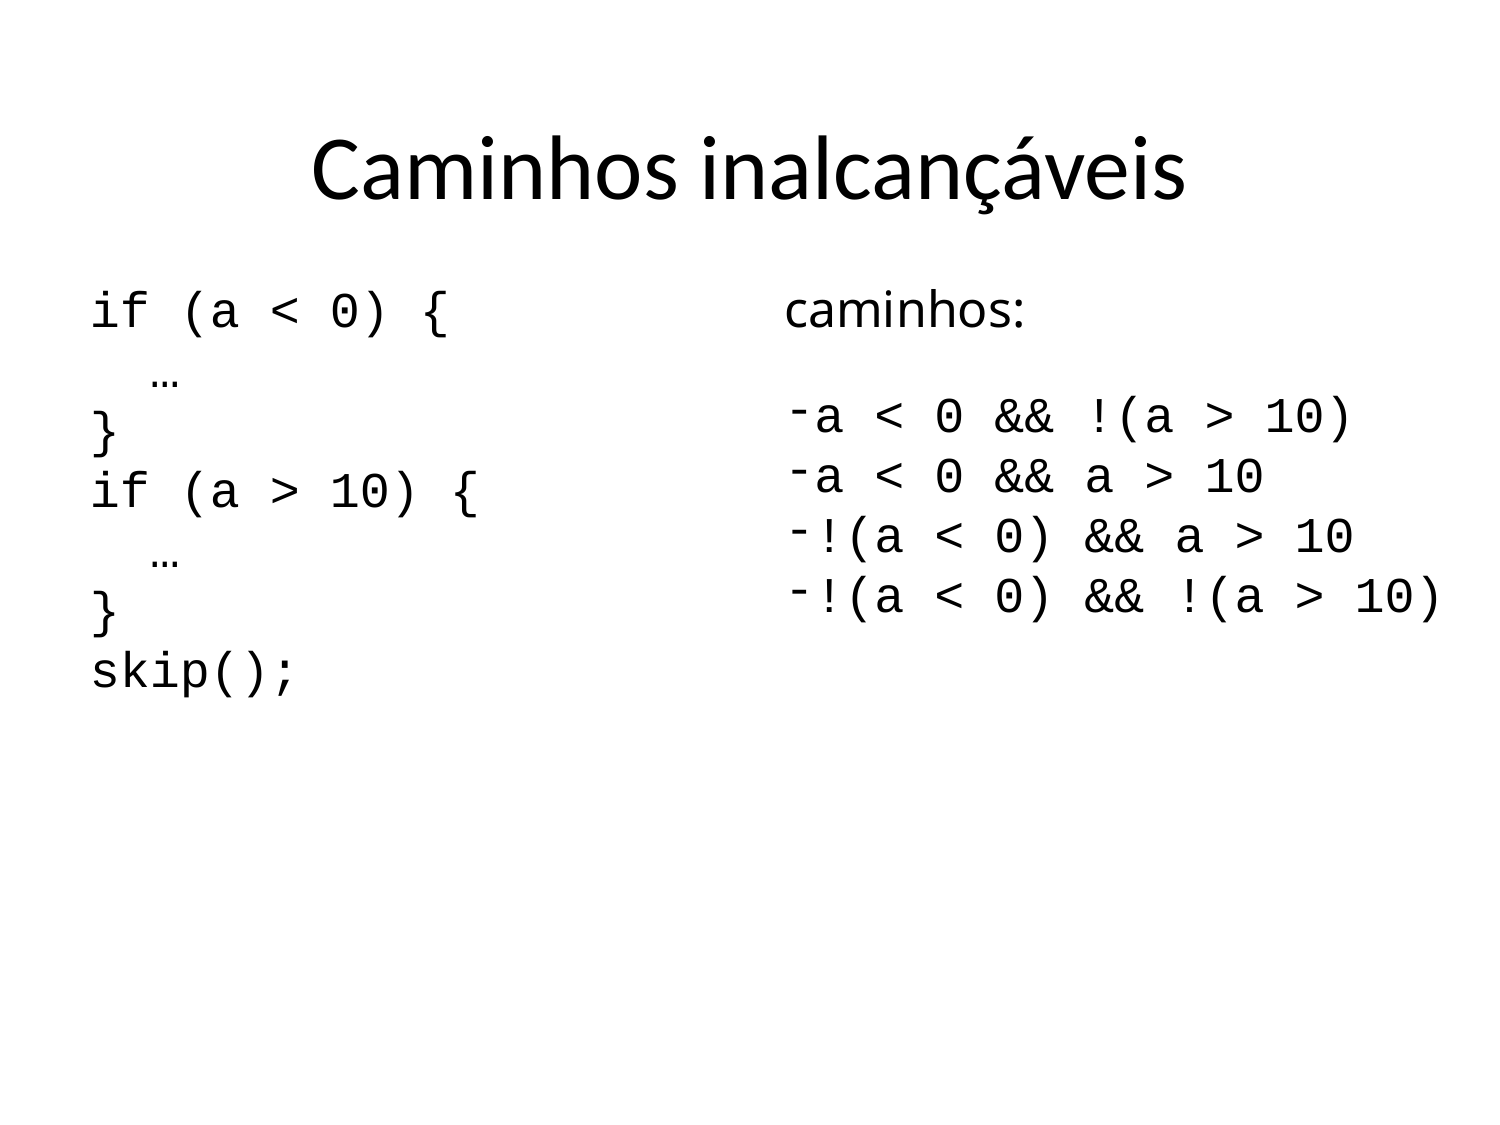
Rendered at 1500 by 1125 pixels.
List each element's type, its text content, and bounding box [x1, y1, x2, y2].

text_box caminhos: a < 0 && !(a > 10) a < 0 && a > 10 !(a < 0) && a > 10 !(a < 0) && !(a > 10) [769, 262, 1500, 1078]
text_box Caminhos inalcançáveis [74, 45, 1425, 233]
text_box if (a < 0) { … } if (a > 10) { … } skip(); [74, 262, 731, 1078]
